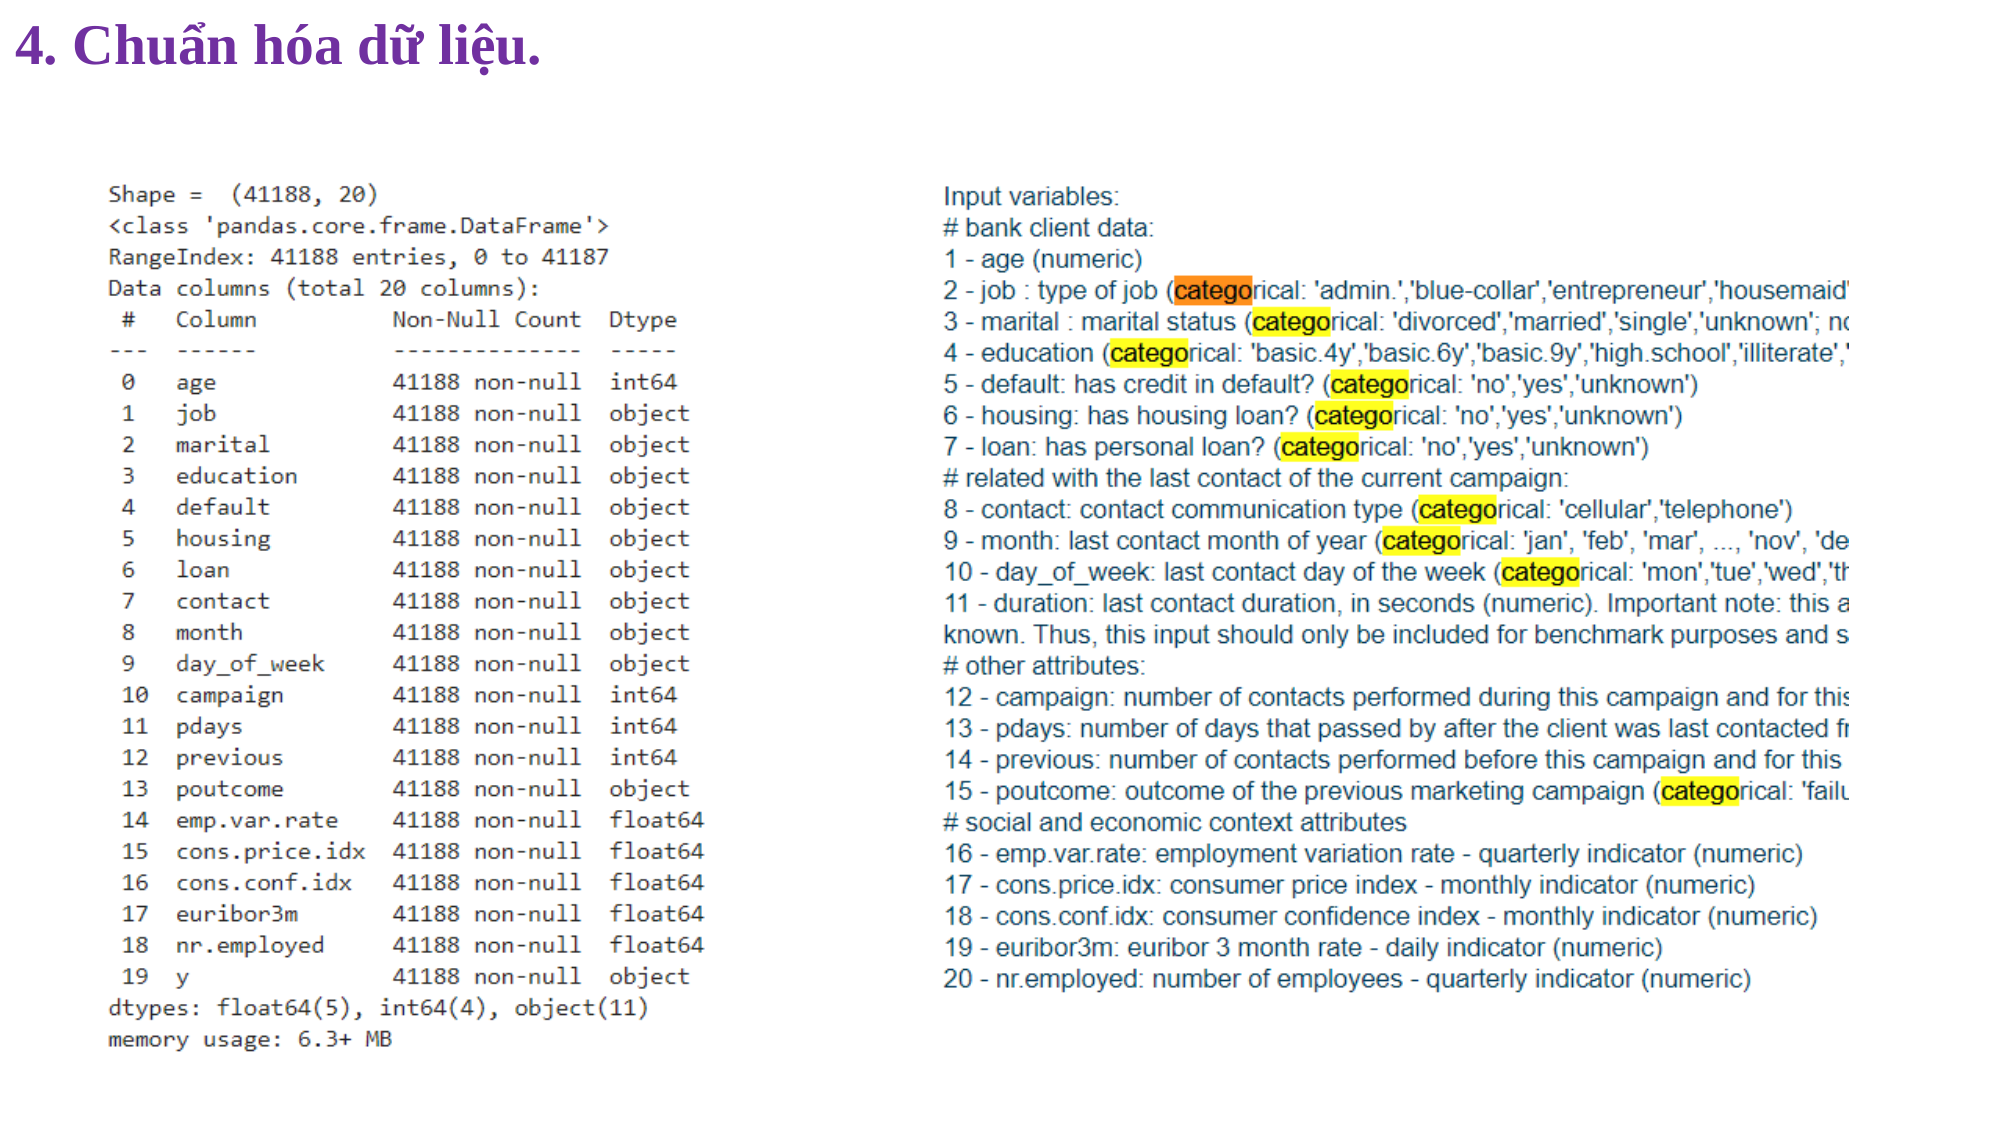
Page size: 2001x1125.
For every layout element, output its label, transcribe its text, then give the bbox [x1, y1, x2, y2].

picture [935, 182, 1849, 1005]
title 4. Chuẩn hóa dữ liệu. [0, 6, 2000, 85]
picture [90, 182, 730, 1064]
